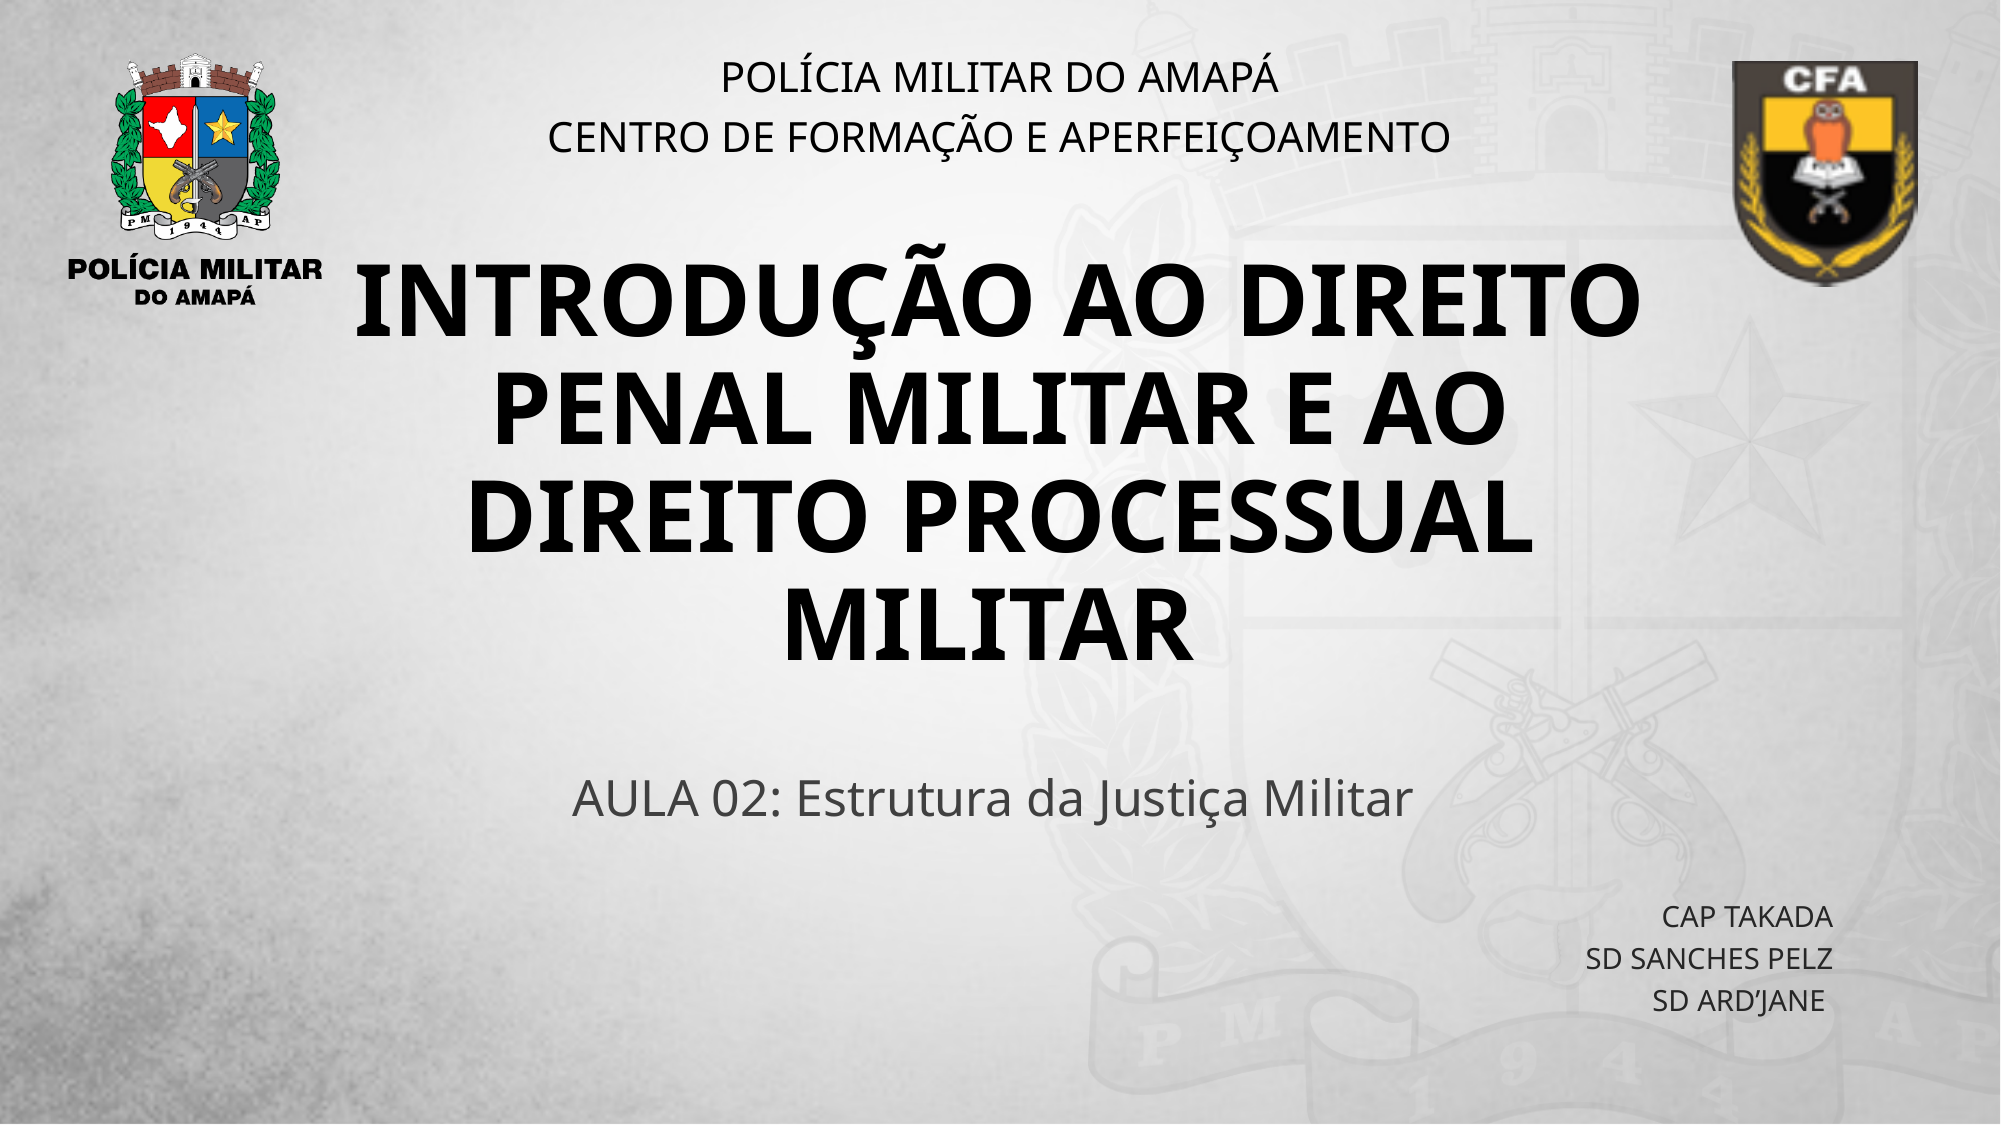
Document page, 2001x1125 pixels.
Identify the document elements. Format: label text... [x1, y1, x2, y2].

title INTRODUÇÃO AO DIREITO PENAL MILITAR e AO DIREITO PROCESSUAL MILITAR [261, 297, 1739, 690]
text_box POLÍCIA MILITAR DO AMAPÁ CENTRO DE FORMAÇÃO E APERFEIÇOAMENTO [261, 33, 1739, 169]
text_box CAP TAKADA SD SANCHES PELZ SD ARD’JANE [261, 920, 1849, 989]
subtitle AULA 02: Estrutura da Justiça Militar [261, 747, 1739, 860]
picture [0, 0, 2001, 1125]
